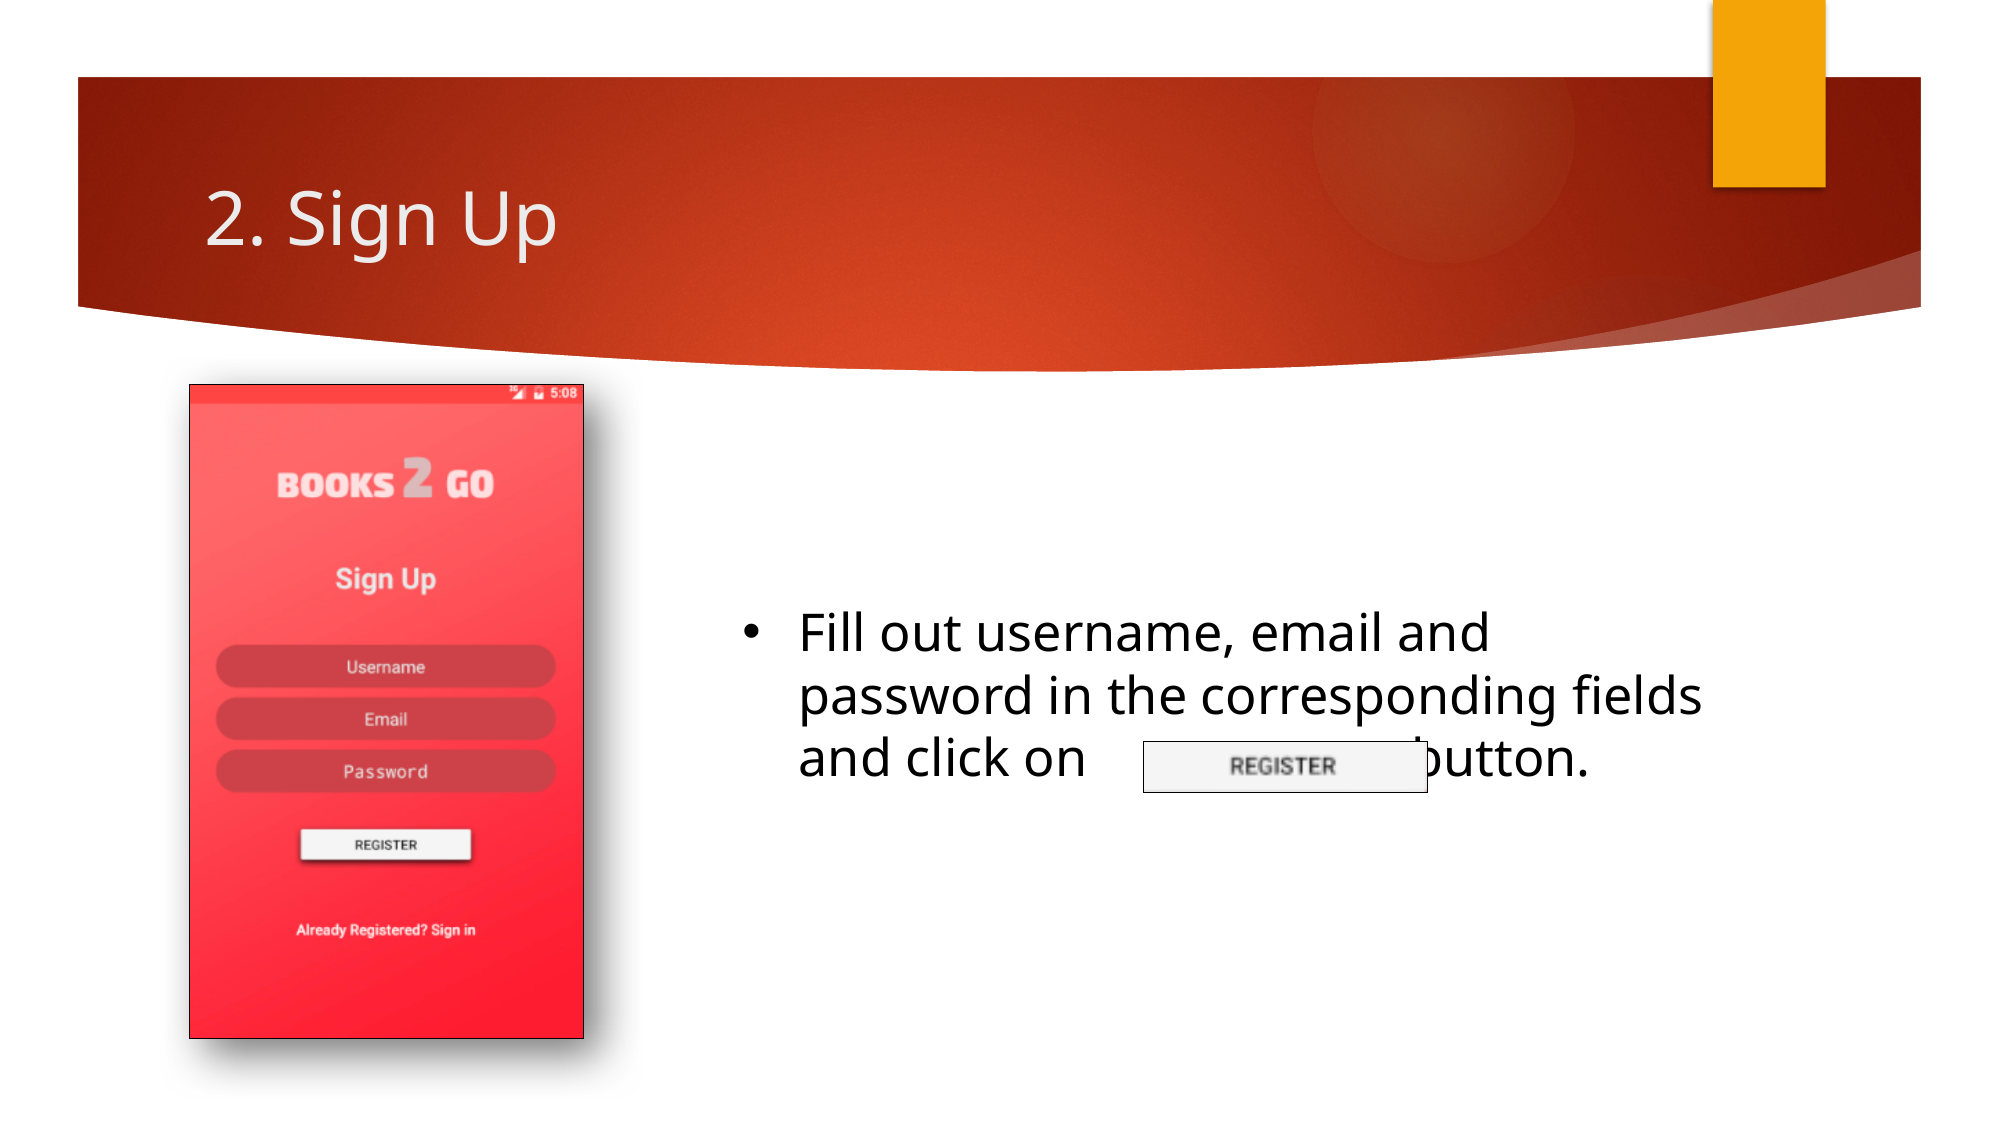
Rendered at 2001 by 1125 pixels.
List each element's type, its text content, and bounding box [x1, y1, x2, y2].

text_box Fill out username, email and password in the corresponding fields and click on button. [727, 592, 1752, 857]
picture [1143, 741, 1428, 793]
picture [189, 383, 584, 1040]
title 2. Sign Up [189, 155, 1627, 275]
